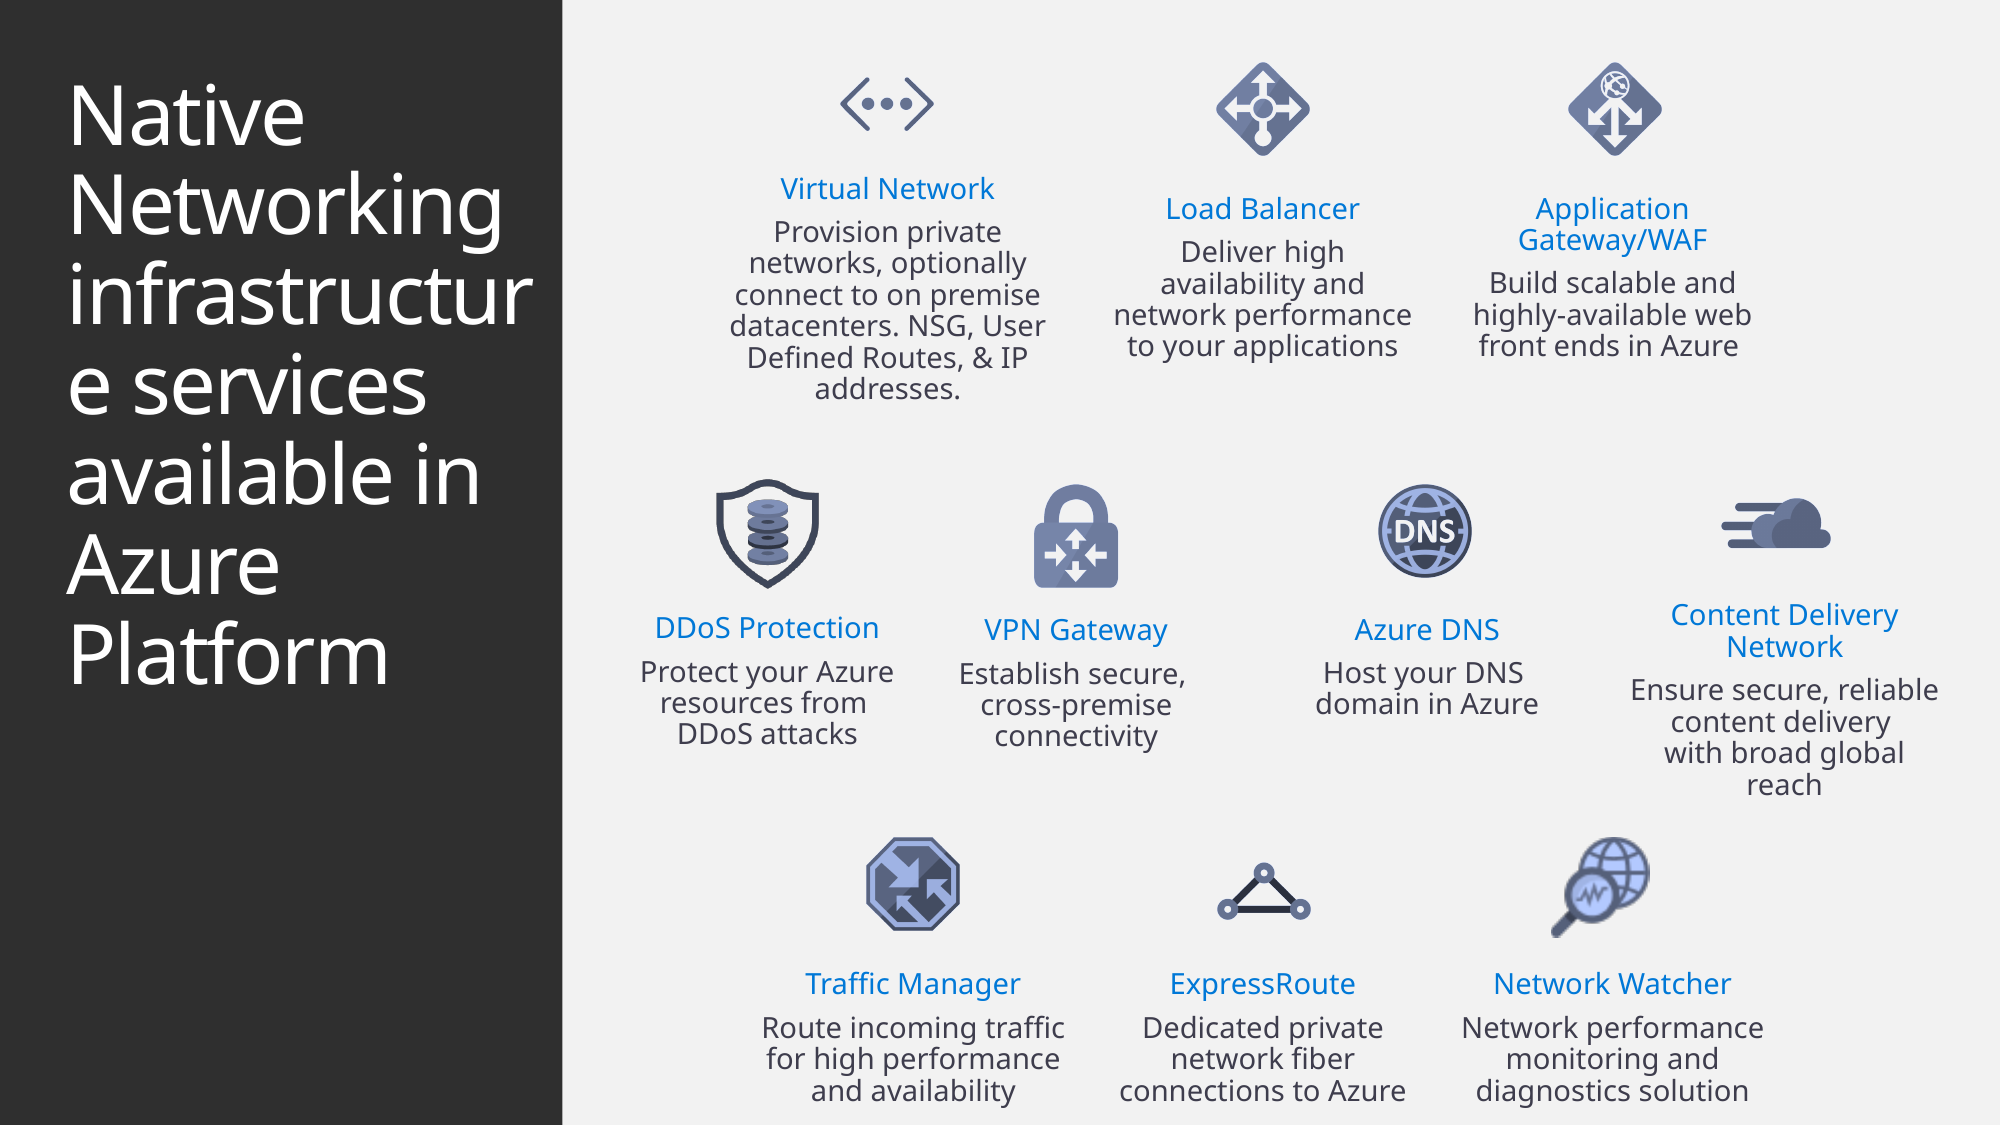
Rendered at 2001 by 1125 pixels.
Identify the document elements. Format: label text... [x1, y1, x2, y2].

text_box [1596, 467, 1973, 797]
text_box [725, 837, 1102, 1125]
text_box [1424, 837, 1801, 1125]
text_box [1076, 62, 1424, 390]
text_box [1075, 844, 1451, 1125]
text_box [0, 0, 563, 1125]
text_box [700, 57, 1076, 433]
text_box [1264, 484, 1615, 747]
title Native Networking infrastructure services available in Azure Platform [42, 58, 585, 206]
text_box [579, 479, 956, 778]
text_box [1424, 61, 1801, 434]
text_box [888, 484, 1264, 780]
